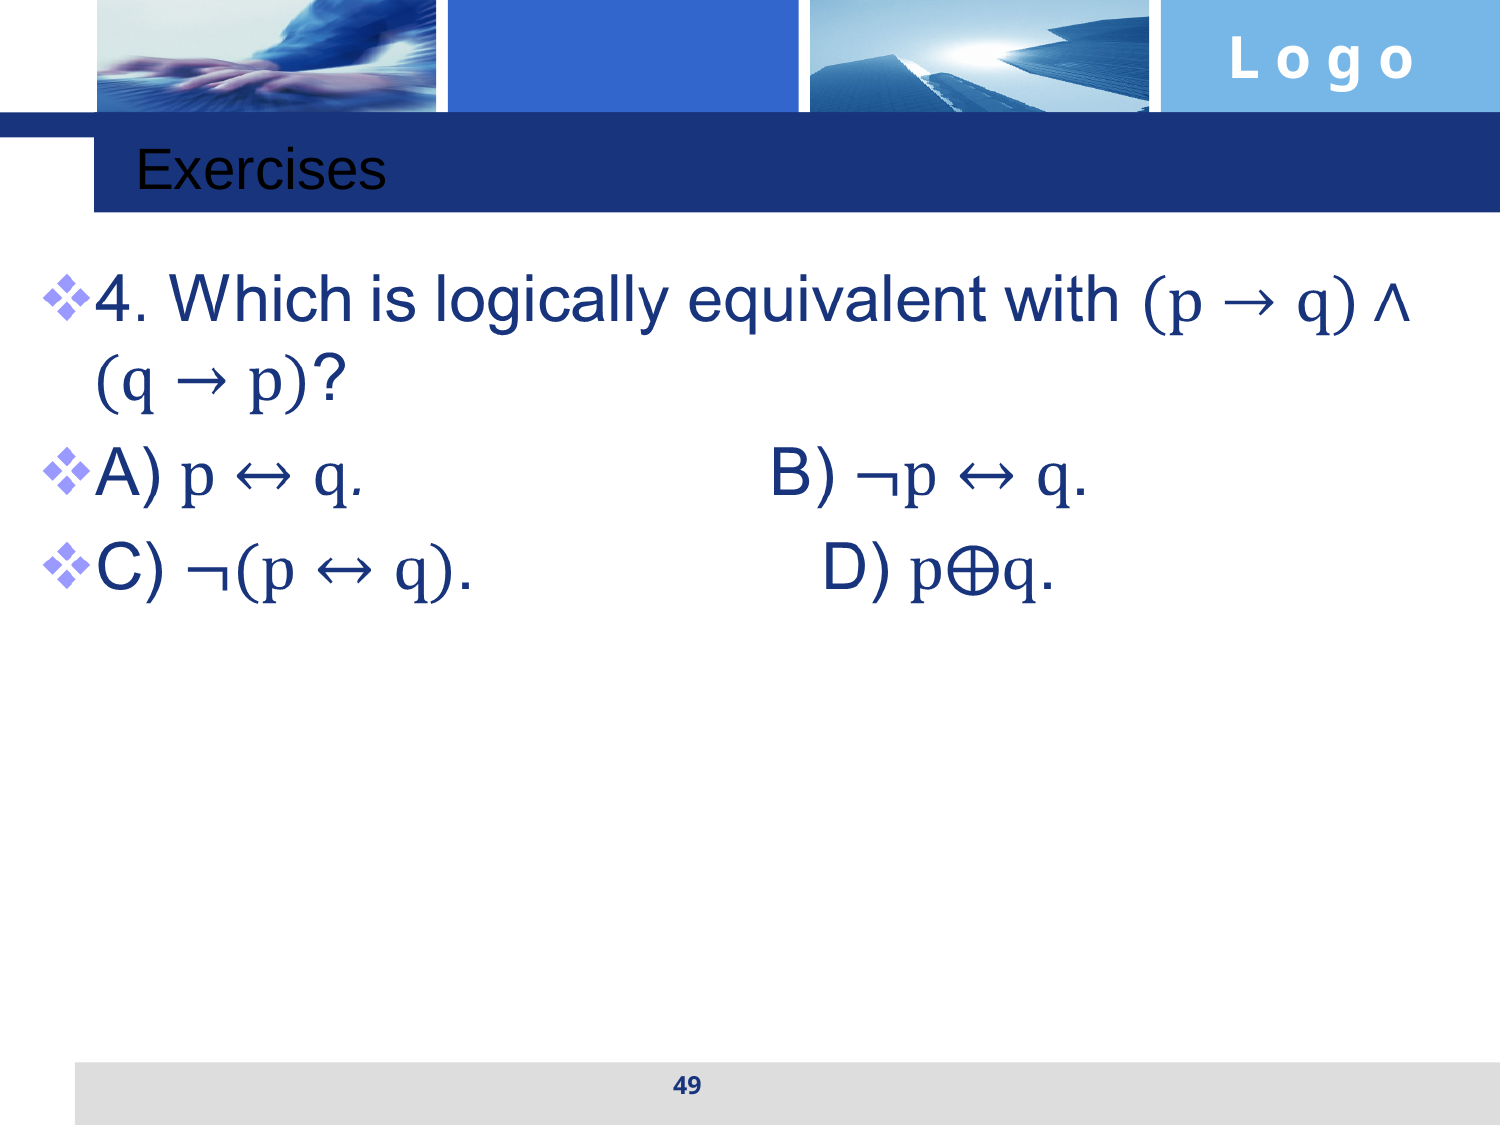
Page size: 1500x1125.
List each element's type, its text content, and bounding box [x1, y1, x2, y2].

text_box 49 [512, 1062, 863, 1116]
picture [810, 0, 1150, 112]
title Exercises [120, 120, 1400, 213]
list [0, 237, 1500, 1013]
picture [97, 0, 437, 112]
